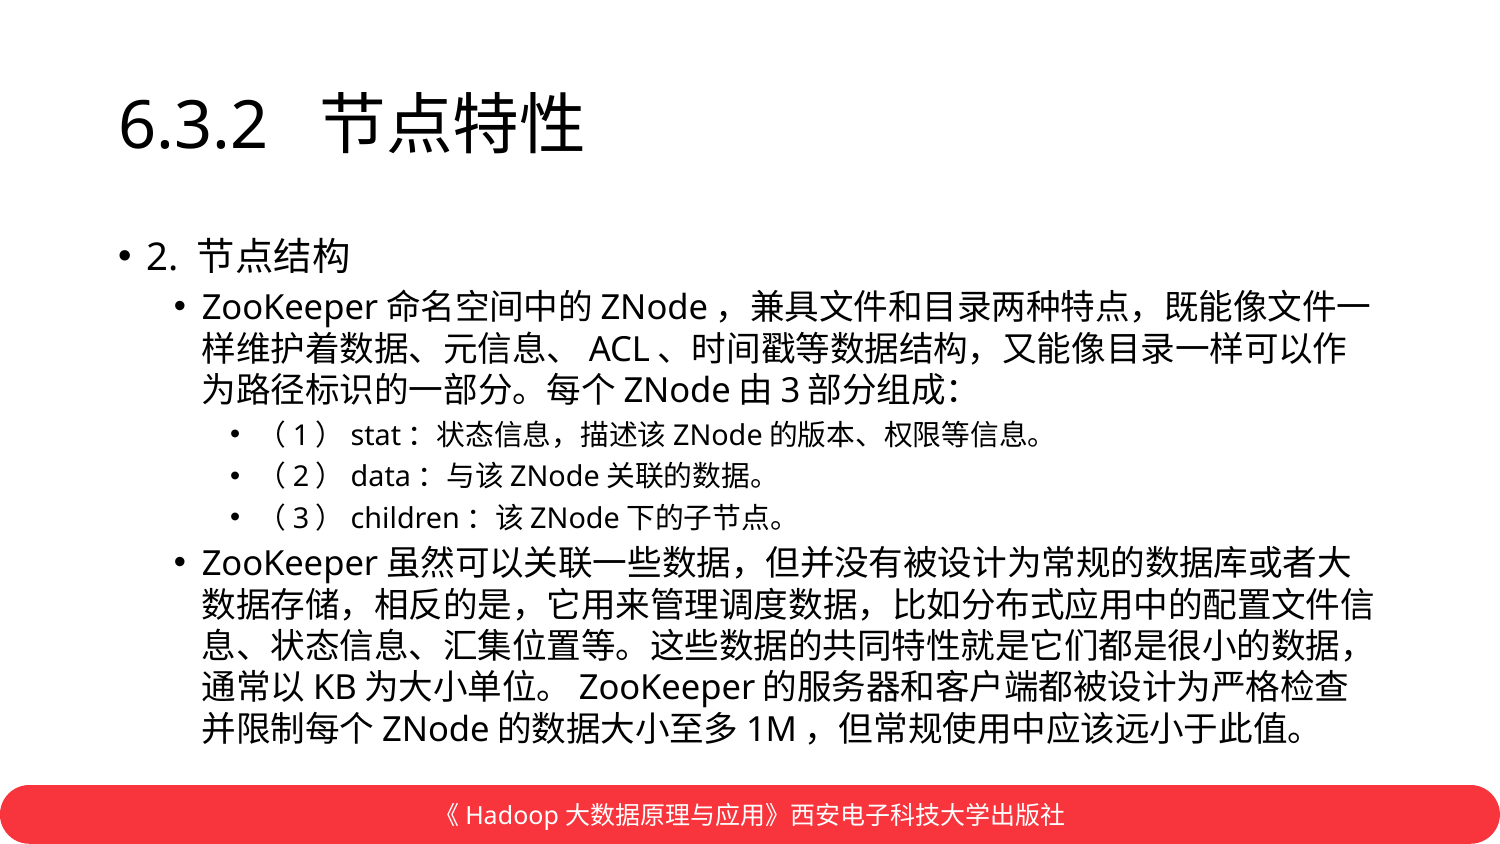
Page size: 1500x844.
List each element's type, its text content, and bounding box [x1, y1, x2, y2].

title 6.3.2 节点特性 [103, 44, 1397, 208]
list 2. 节点结构 ZooKeeper命名空间中的ZNode，兼具文件和目录两种特点，既能像文件一样维护着数据、元信息、ACL、时间戳等数据结构，又能像目录一样可以作为路径标识的一部分。每个ZNode由3部分组成： （1）stat：状态信息，描述该ZNode的版本、权限等信息。 （2）data：与该ZNode关联的数据。 （3）children：该ZNode下的子节点。 ZooKeeper虽然可以关联一些数据，但并没有被设计为常规的数据库或者大数据存储，相反的是，它用来管理调度数据，比如分布式应用中的配置文件信息、状态信息、汇集位置等。这些数据的共同特性就是它们都是很小的数据，通常以KB为大小单位。ZooKeeper的服务器和客户端都被设计为严格检查并限制每个ZNode的数据大小至多1M，但常规使用中应该远小于此值。 [103, 224, 1397, 760]
